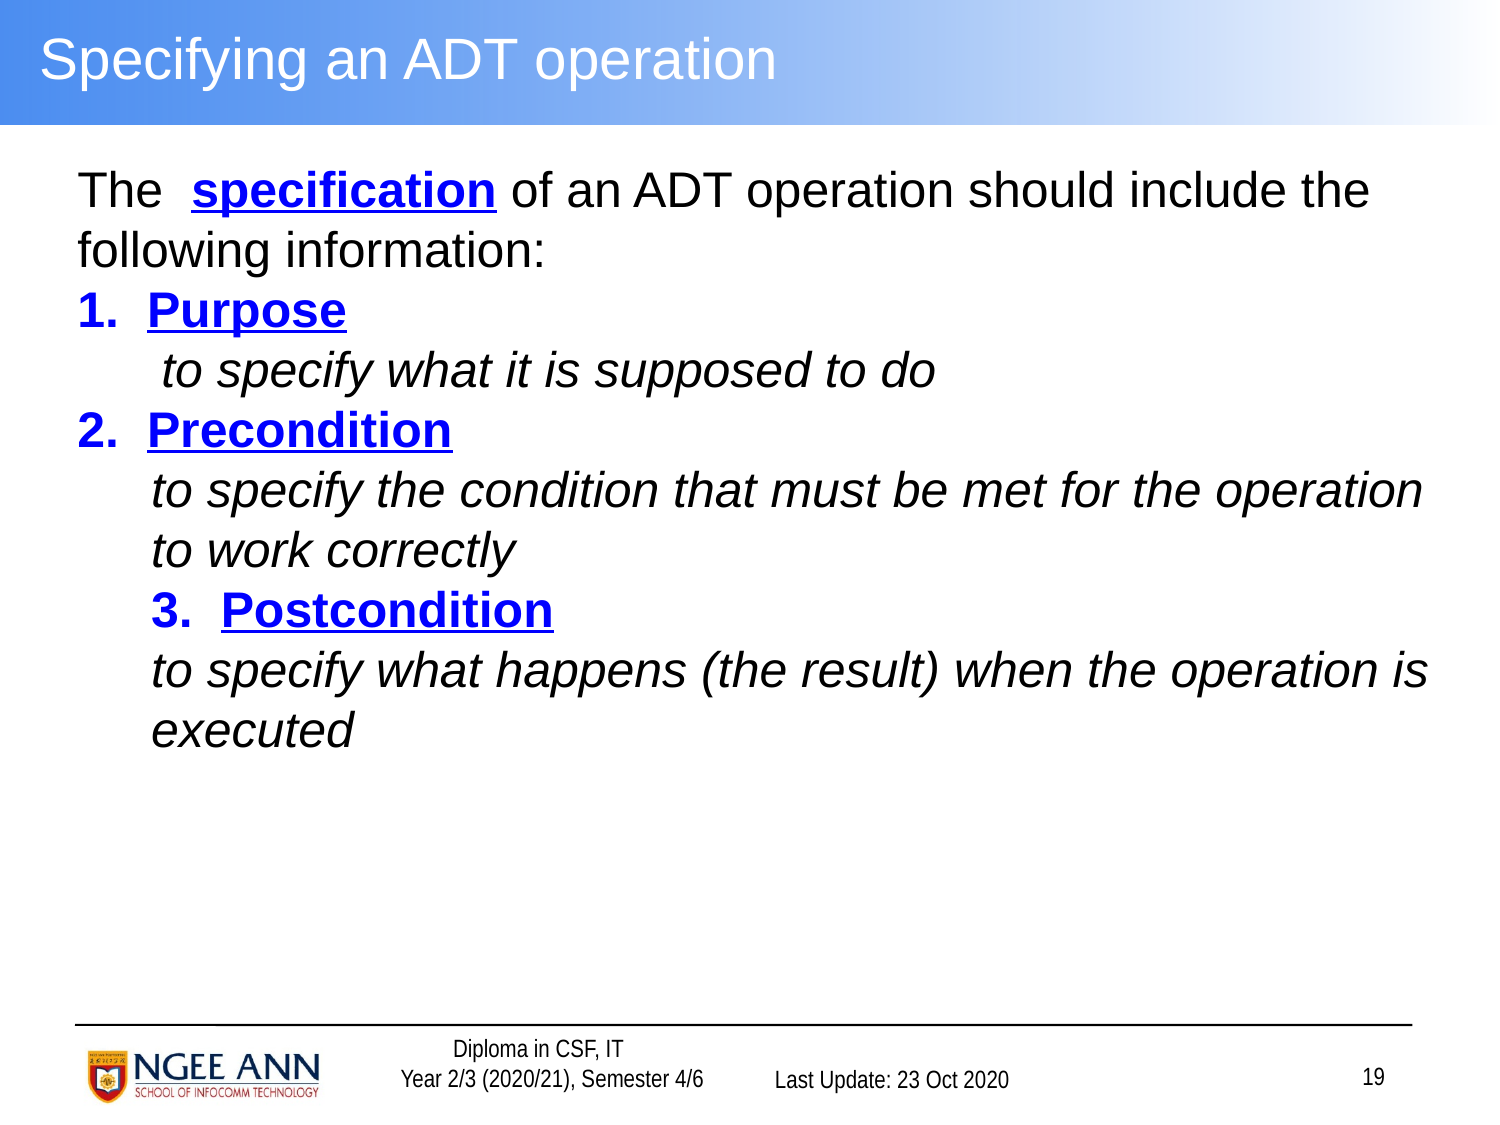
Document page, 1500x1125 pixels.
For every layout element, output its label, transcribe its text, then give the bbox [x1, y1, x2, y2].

text_box The specification of an ADT operation should include the following information: 1. Purpose to specify what it is supposed to do 2. Precondition to specify the condition that must be met for the operation to work correctly 3. Postcondition to specify what happens (the result) when the operation is executed [62, 149, 1463, 765]
title Specifying an ADT operation [23, 0, 1500, 115]
picture [62, 1028, 344, 1125]
